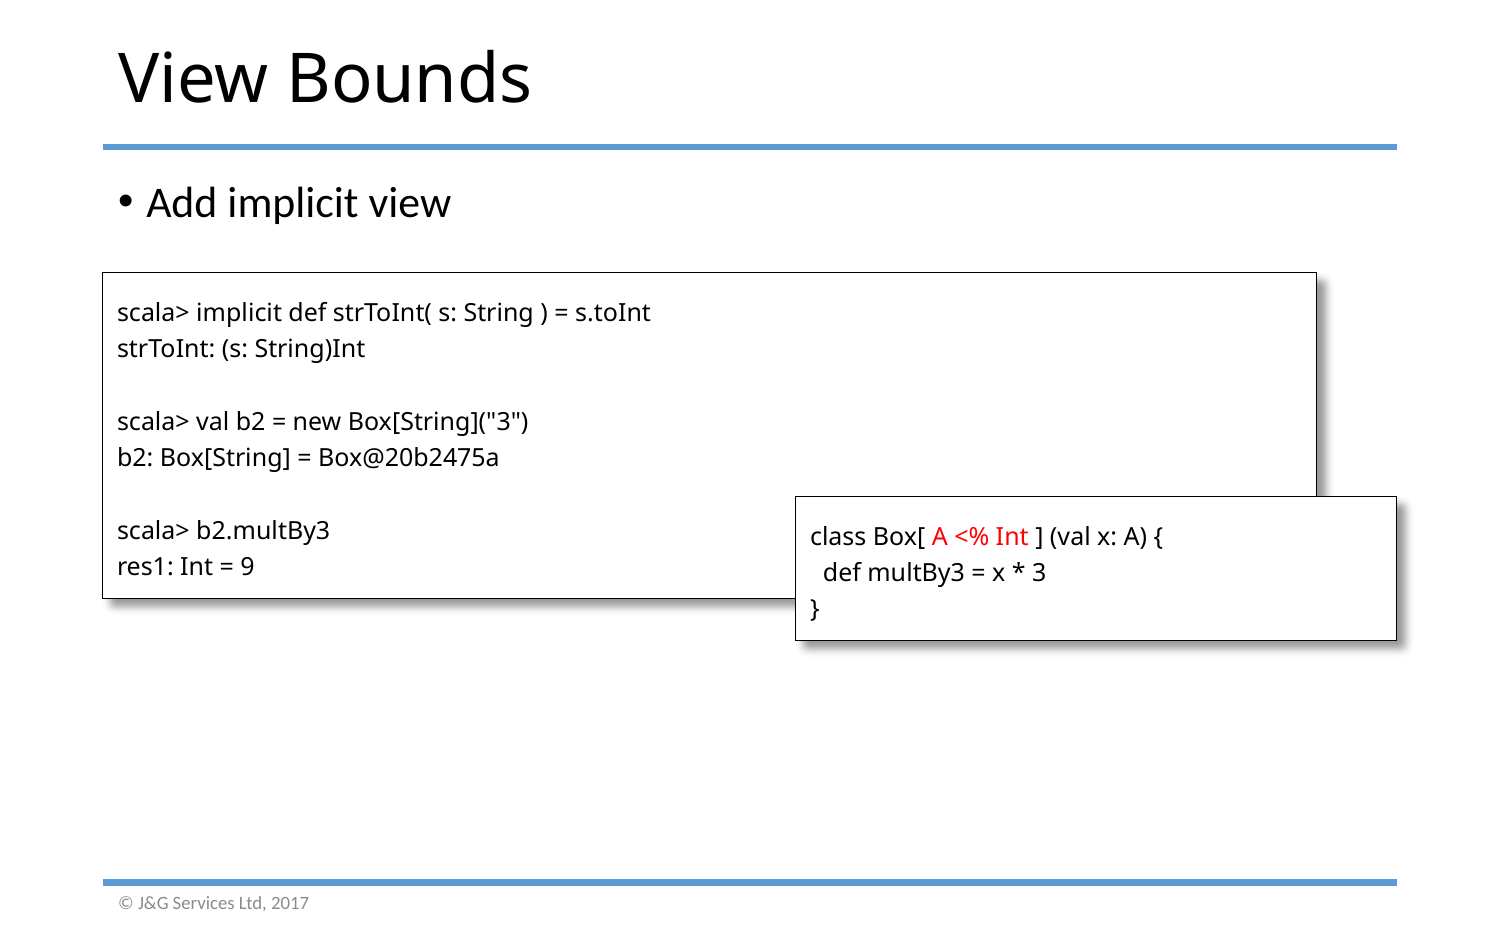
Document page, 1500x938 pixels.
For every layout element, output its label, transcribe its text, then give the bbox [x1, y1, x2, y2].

title View Bounds [103, 27, 1397, 133]
text_box class Box[ A <% Int ] (val x: A) { def multBy3 = x * 3 } [795, 496, 1397, 641]
list Add implicit view [103, 172, 1397, 357]
text_box scala> implicit def strToInt( s: String ) = s.toInt strToInt: (s: String)Int scala> val b2 = new Box[String]("3") b2: Box[String] = Box@20b2475a scala> b2.multBy3 res1: Int = 9 [102, 272, 1317, 599]
